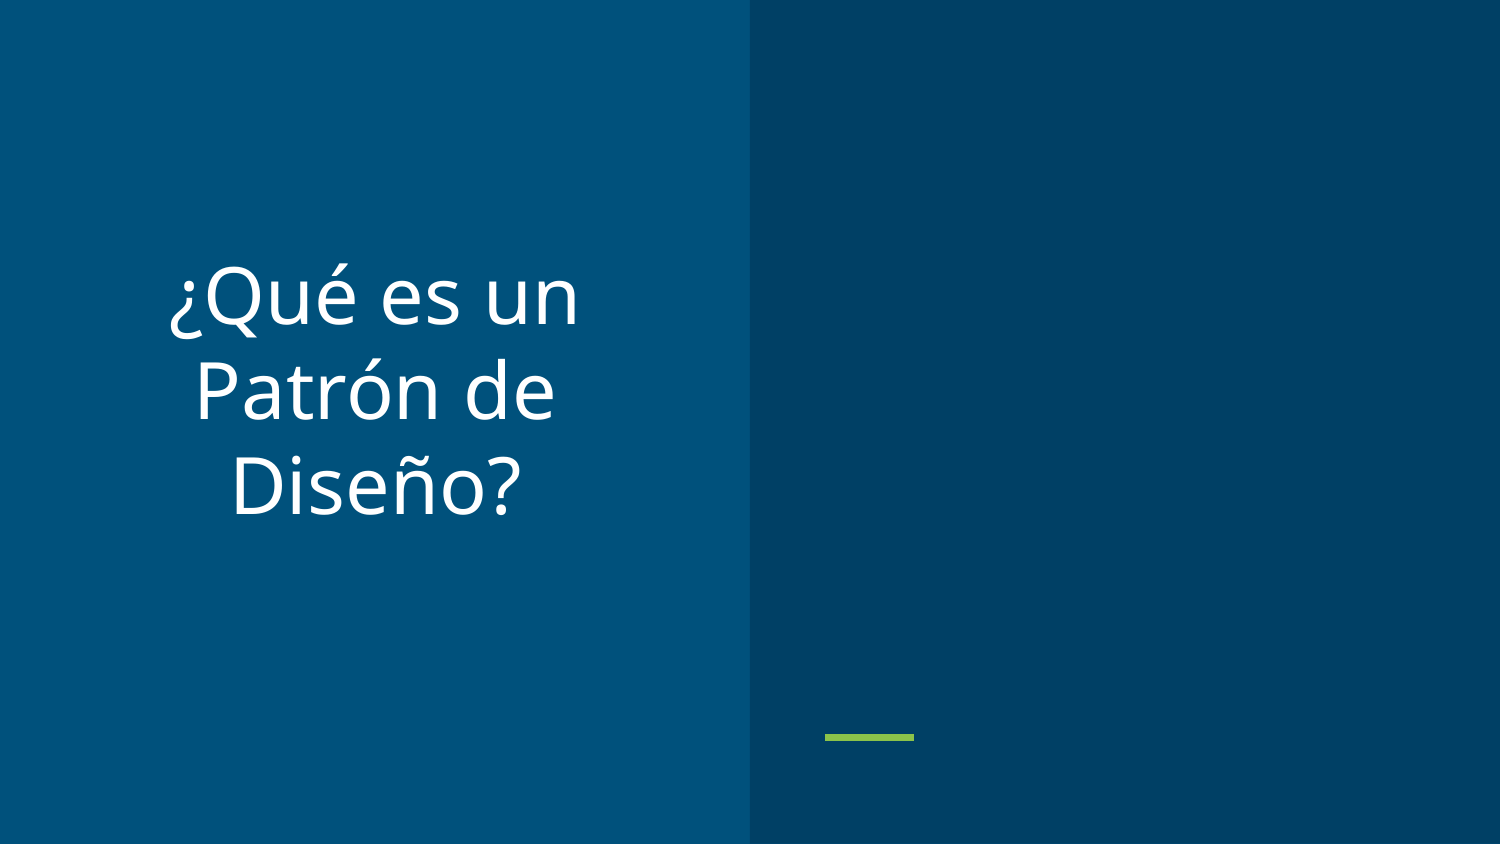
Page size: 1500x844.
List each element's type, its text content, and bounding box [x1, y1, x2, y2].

picture [539, 281, 574, 298]
picture [429, 281, 456, 298]
picture [333, 264, 346, 276]
picture [384, 281, 419, 298]
picture [490, 282, 496, 298]
picture [272, 282, 278, 298]
picture [185, 281, 193, 291]
picture [301, 282, 307, 298]
title ¿Qué es un Patrón de Diseño? [43, 298, 708, 546]
picture [319, 281, 354, 298]
picture [519, 282, 525, 298]
picture [208, 267, 259, 298]
